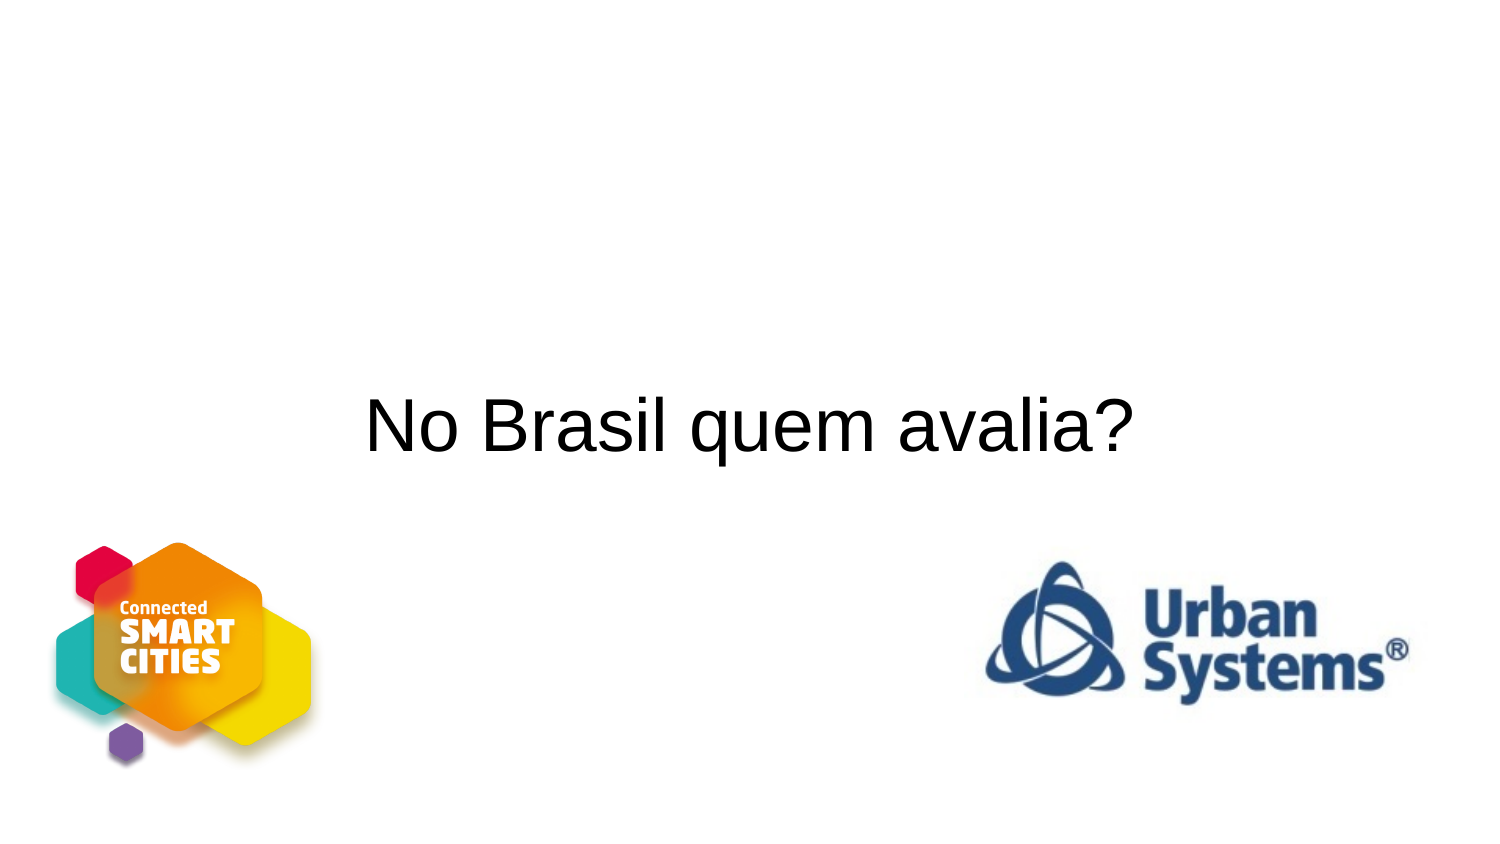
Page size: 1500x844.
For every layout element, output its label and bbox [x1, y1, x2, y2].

list [51, 166, 1449, 728]
picture [24, 503, 343, 807]
picture [964, 497, 1465, 825]
